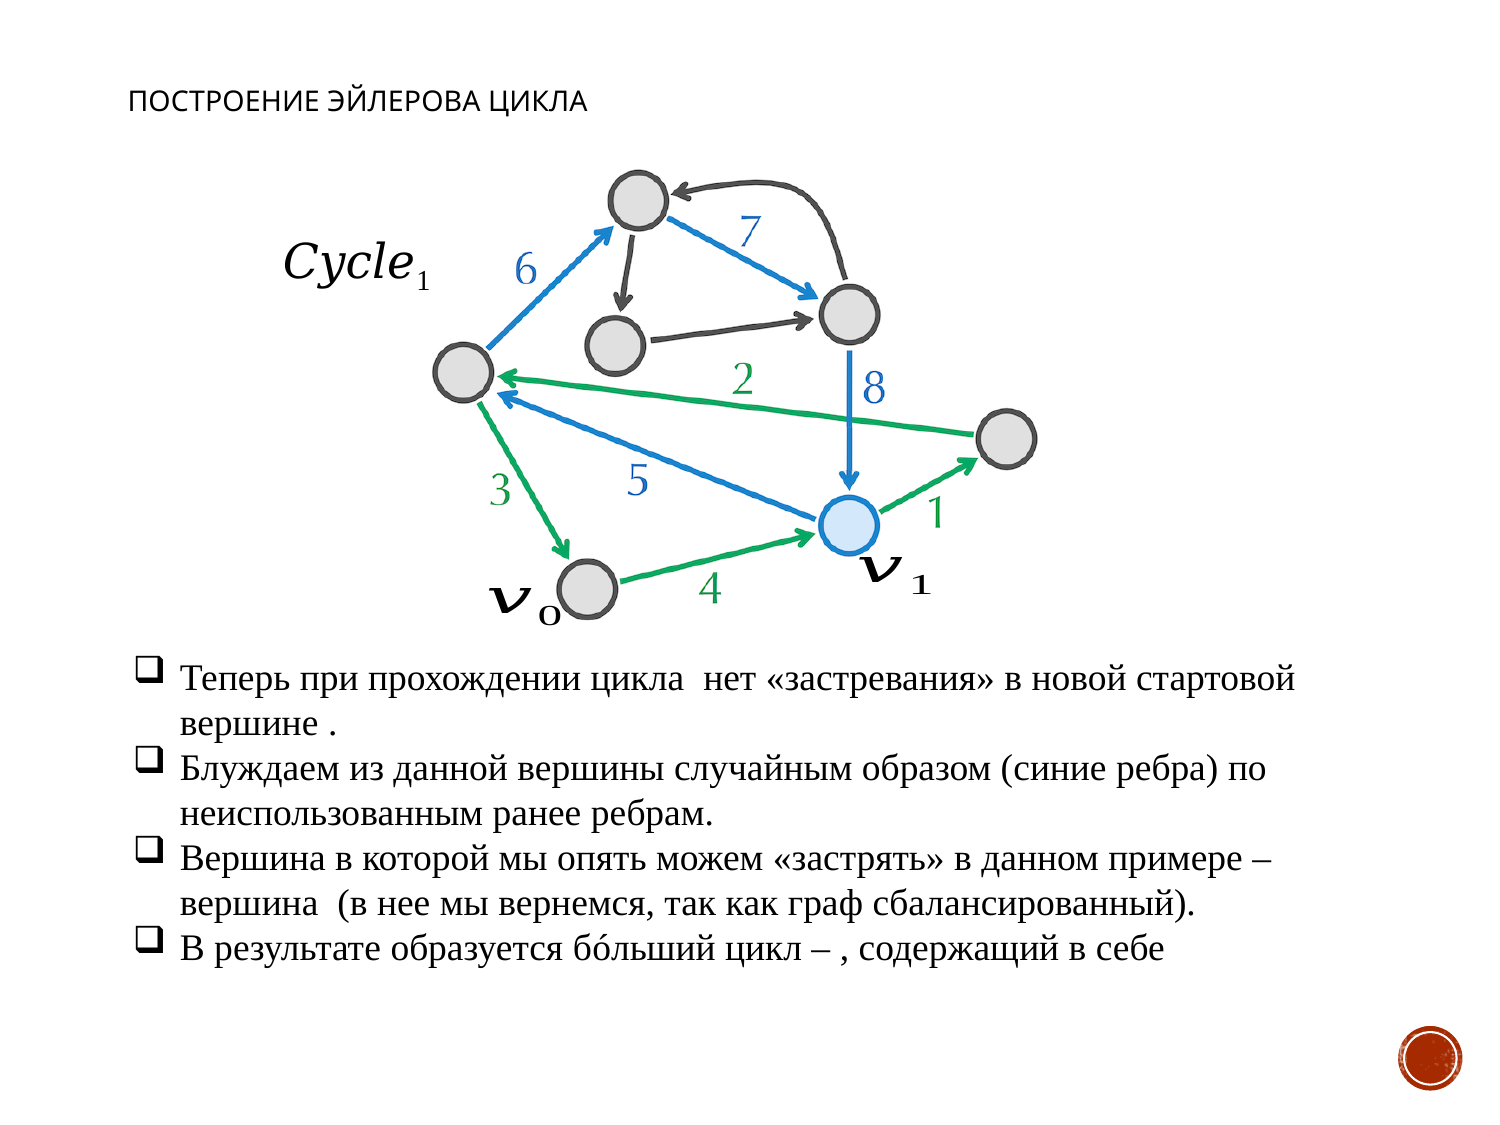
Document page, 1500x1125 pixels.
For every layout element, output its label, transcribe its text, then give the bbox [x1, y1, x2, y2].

picture [431, 169, 1053, 646]
title Построение Эйлерова цикла [112, 79, 1388, 126]
